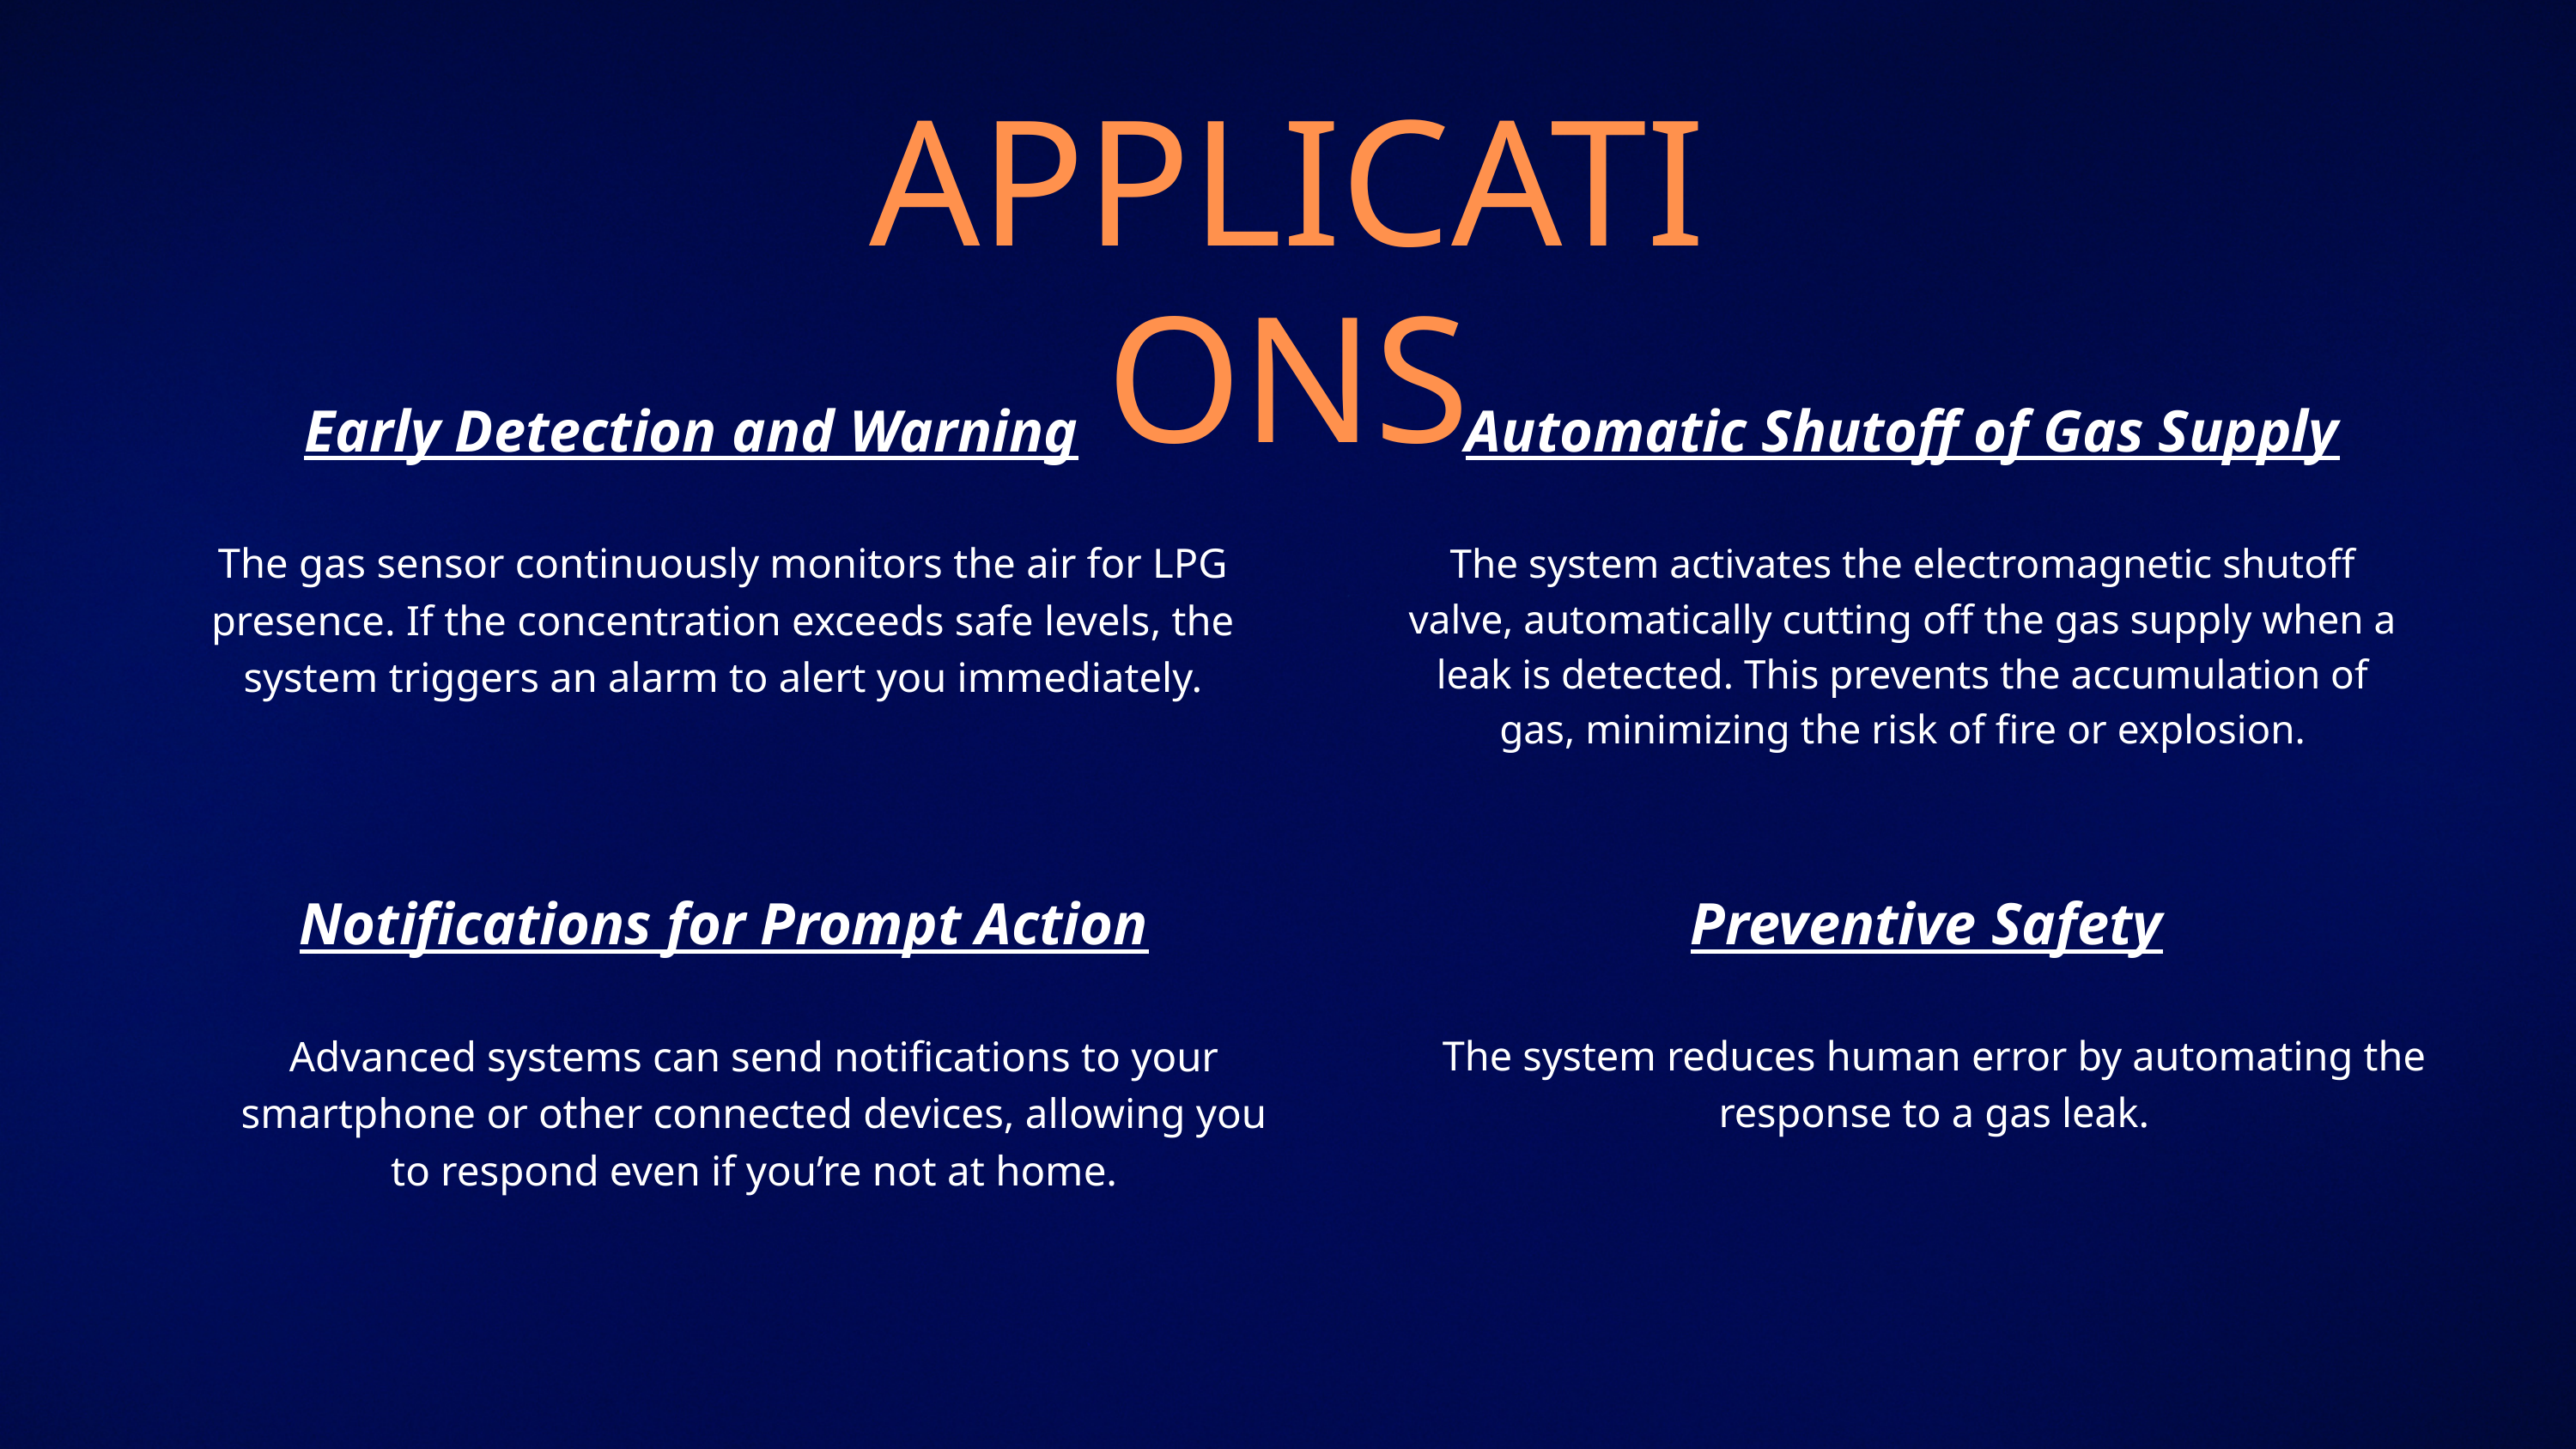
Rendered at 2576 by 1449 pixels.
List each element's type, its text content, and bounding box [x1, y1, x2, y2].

text_box [0, 0, 2576, 1449]
text_box Preventive Safety [1667, 876, 2187, 956]
text_box The system reduces human error by automating the response to a gas leak. [1424, 1022, 2445, 1136]
text_box Early Detection and Warning [269, 382, 1115, 464]
text_box Notifications for Prompt Action [269, 876, 1180, 956]
text_box APPLICATIONS [820, 83, 1756, 478]
text_box Advanced systems can send notifications to your smartphone or other connected devices, allowing you to respond even if you’re not at home. [236, 1022, 1273, 1194]
text_box Automatic Shutoff of Gas Supply [1424, 382, 2382, 464]
text_box The gas sensor continuously monitors the air for LPG presence. If the concentration exceeds safe levels, the system triggers an alarm to alert you immediately. [208, 530, 1240, 700]
text_box The system activates the electromagnetic shutoff valve, automatically cutting off the gas supply when a leak is detected. This prevents the accumulation of gas, minimizing the risk of fire or explosion. [1401, 530, 2404, 752]
